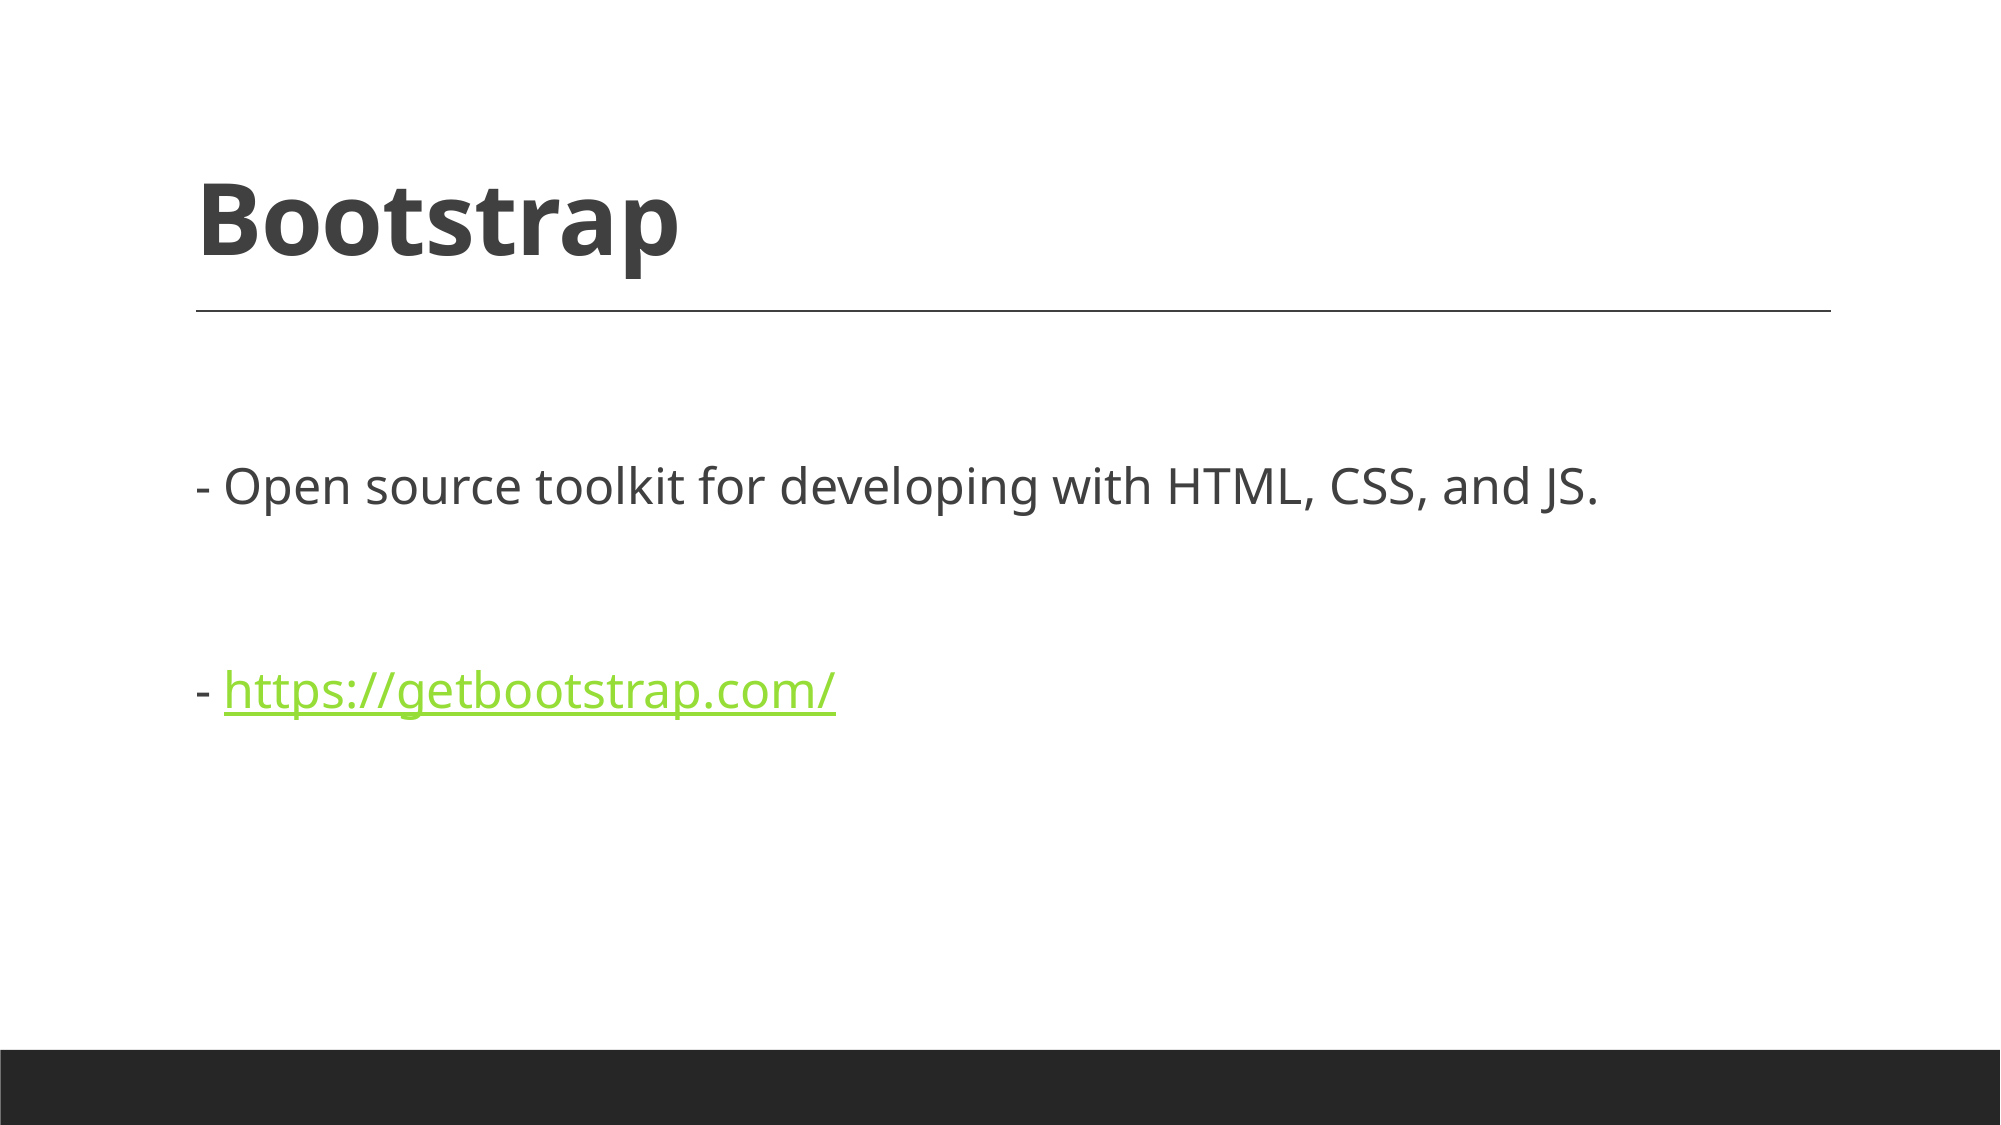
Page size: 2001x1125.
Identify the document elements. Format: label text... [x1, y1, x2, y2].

list - Open source toolkit for developing with HTML, CSS, and JS. - https://getbootstrap.com/ [180, 345, 1830, 963]
title Bootstrap [180, 47, 1830, 285]
